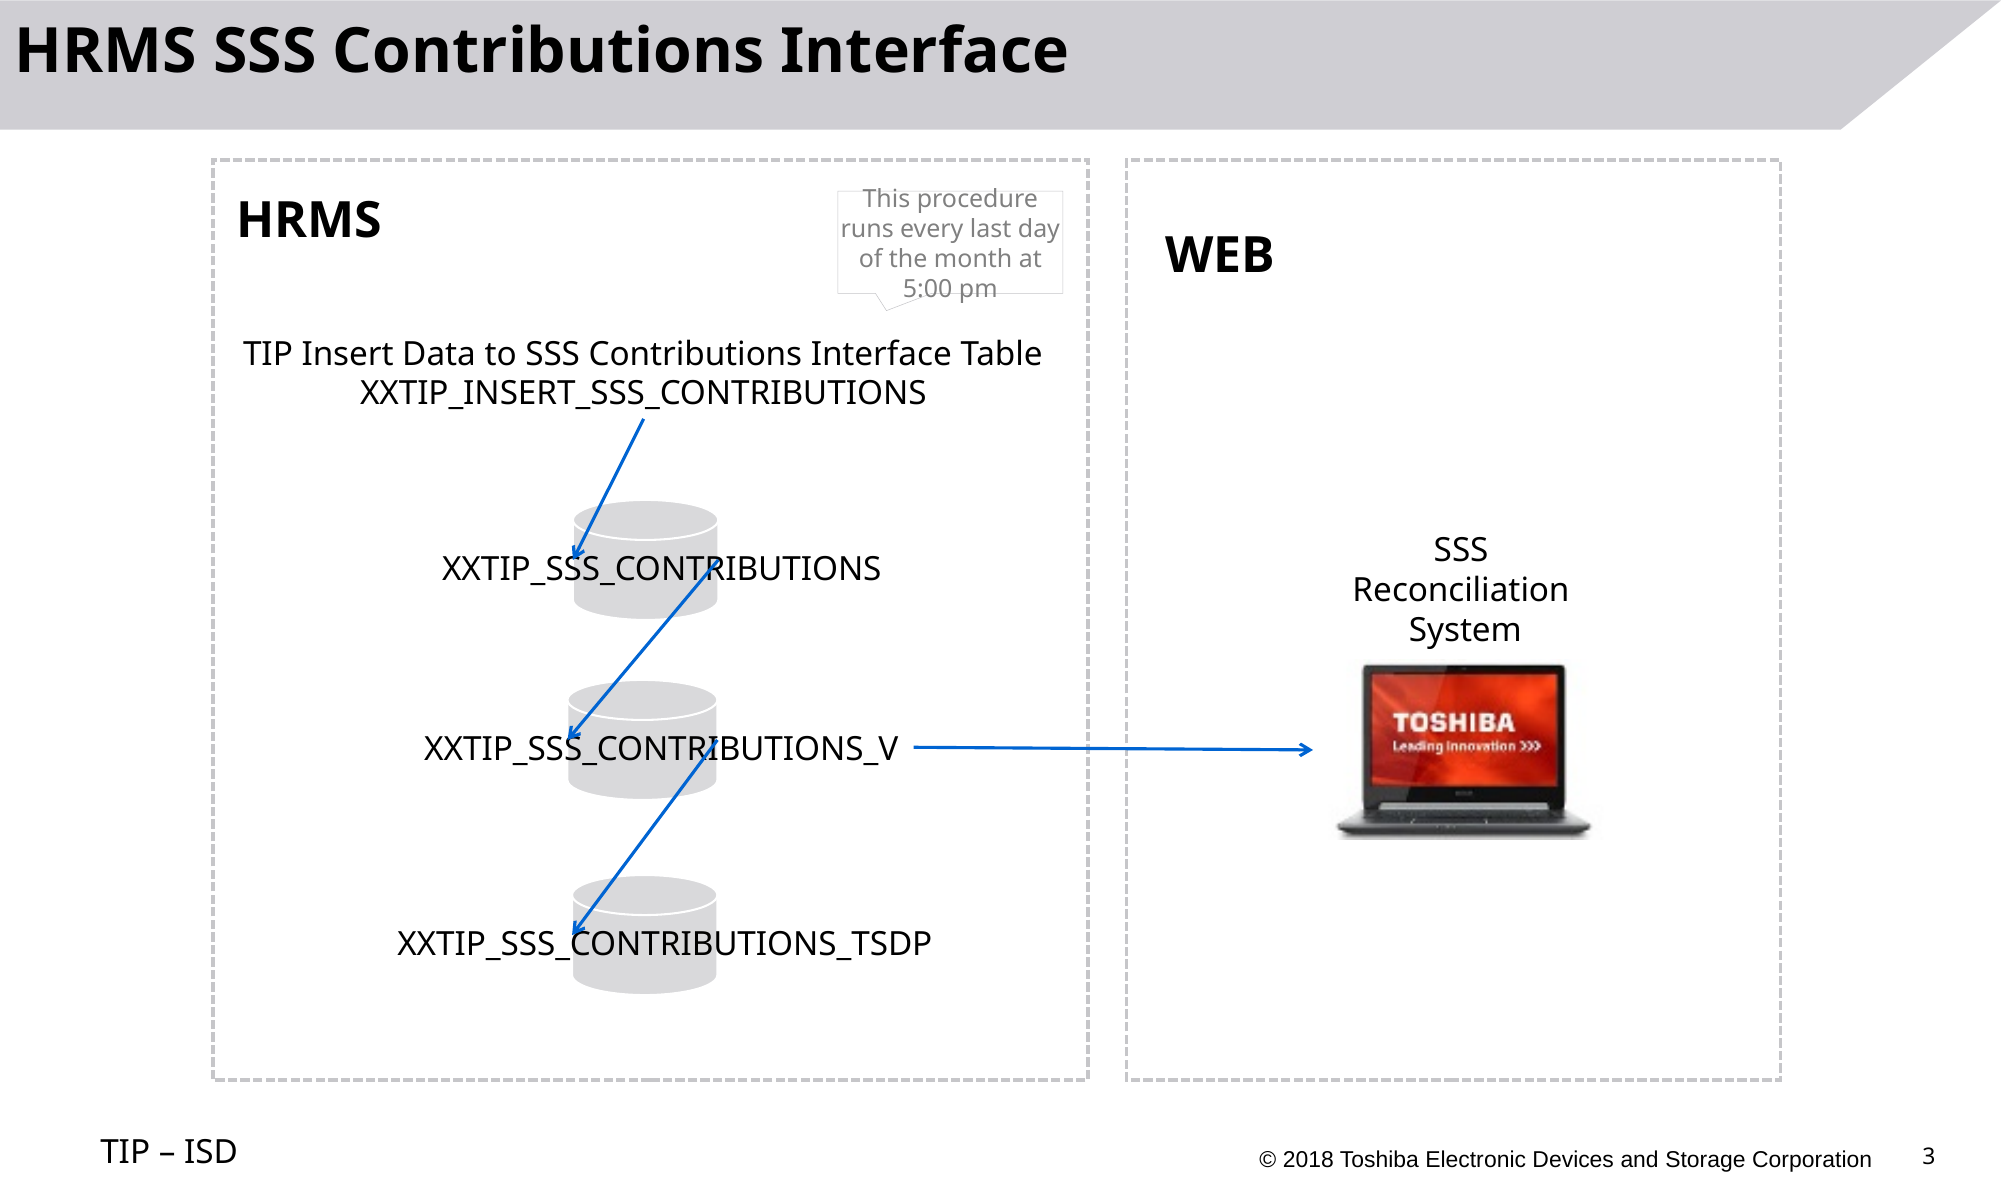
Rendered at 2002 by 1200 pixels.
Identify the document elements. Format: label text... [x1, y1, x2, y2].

text_box SSS Reconciliation System [1337, 521, 1594, 656]
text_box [212, 159, 1089, 1080]
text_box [435, 499, 889, 620]
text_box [417, 679, 906, 800]
picture [1312, 659, 1614, 840]
text_box [1125, 159, 1781, 1081]
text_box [642, 619, 646, 680]
title HRMS SSS Contributions Interface [0, 10, 1874, 110]
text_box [392, 875, 938, 996]
text_box WEB [1150, 214, 1291, 290]
